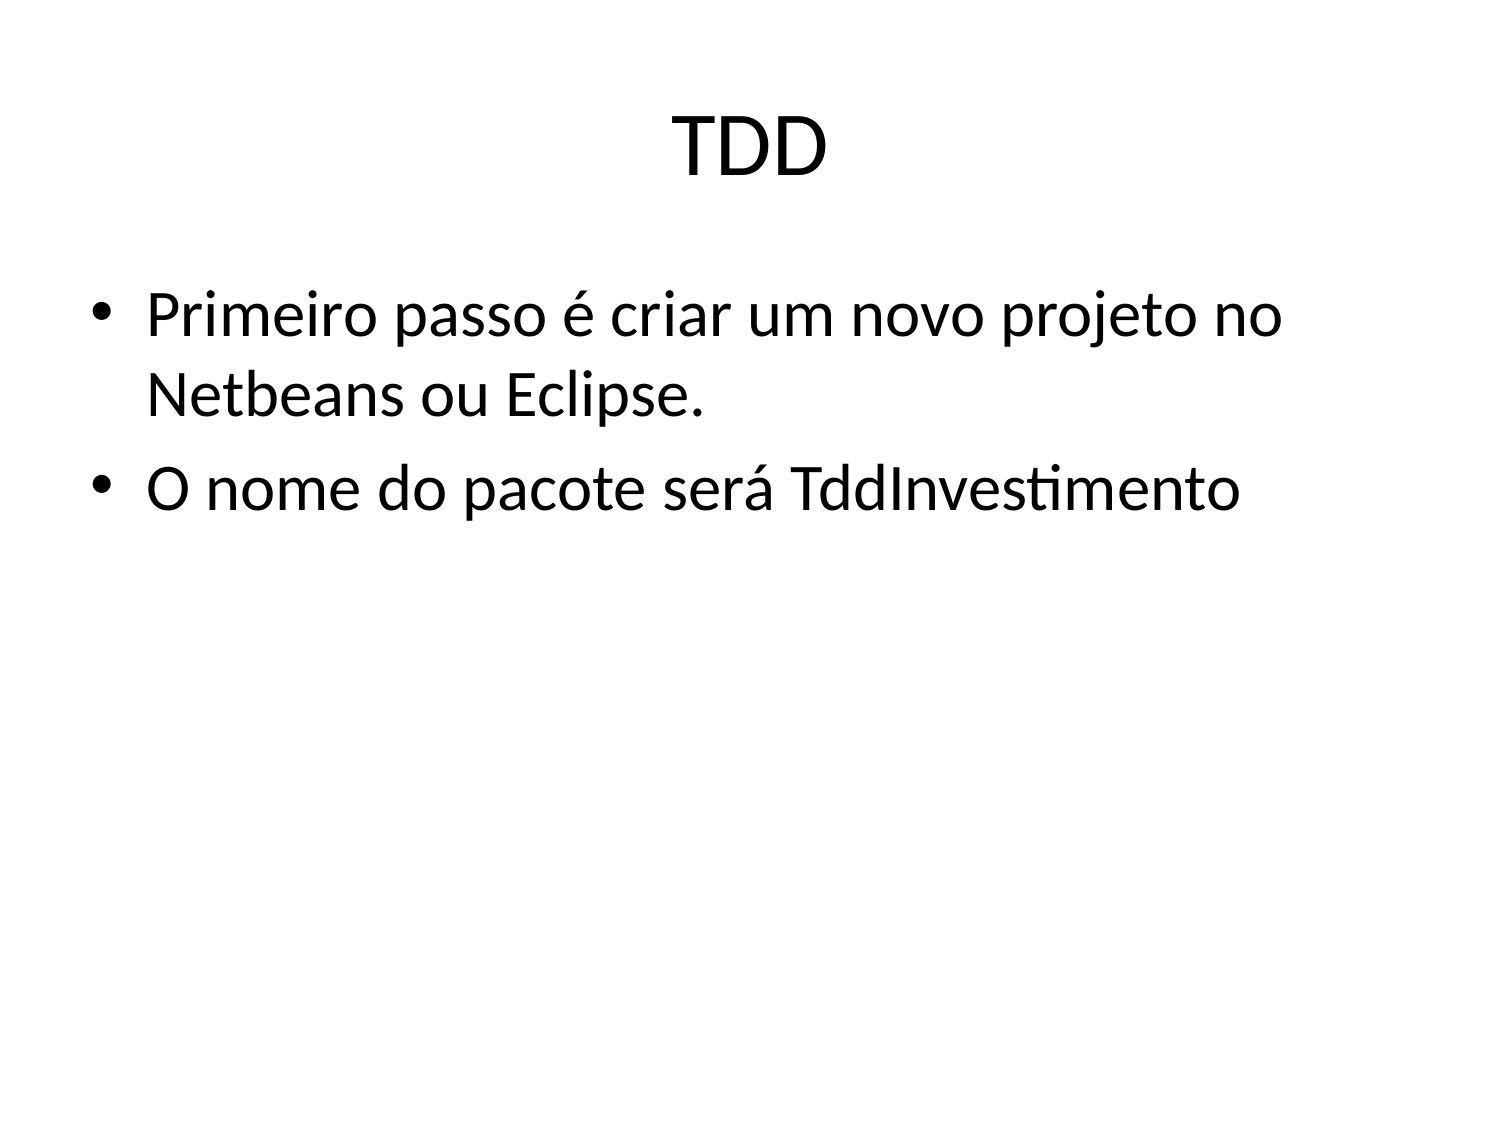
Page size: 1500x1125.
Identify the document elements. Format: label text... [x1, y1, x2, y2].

title TDD [75, 45, 1425, 233]
list Primeiro passo é criar um novo projeto no Netbeans ou Eclipse. O nome do pacote será TddInvestimento [75, 262, 1425, 1005]
